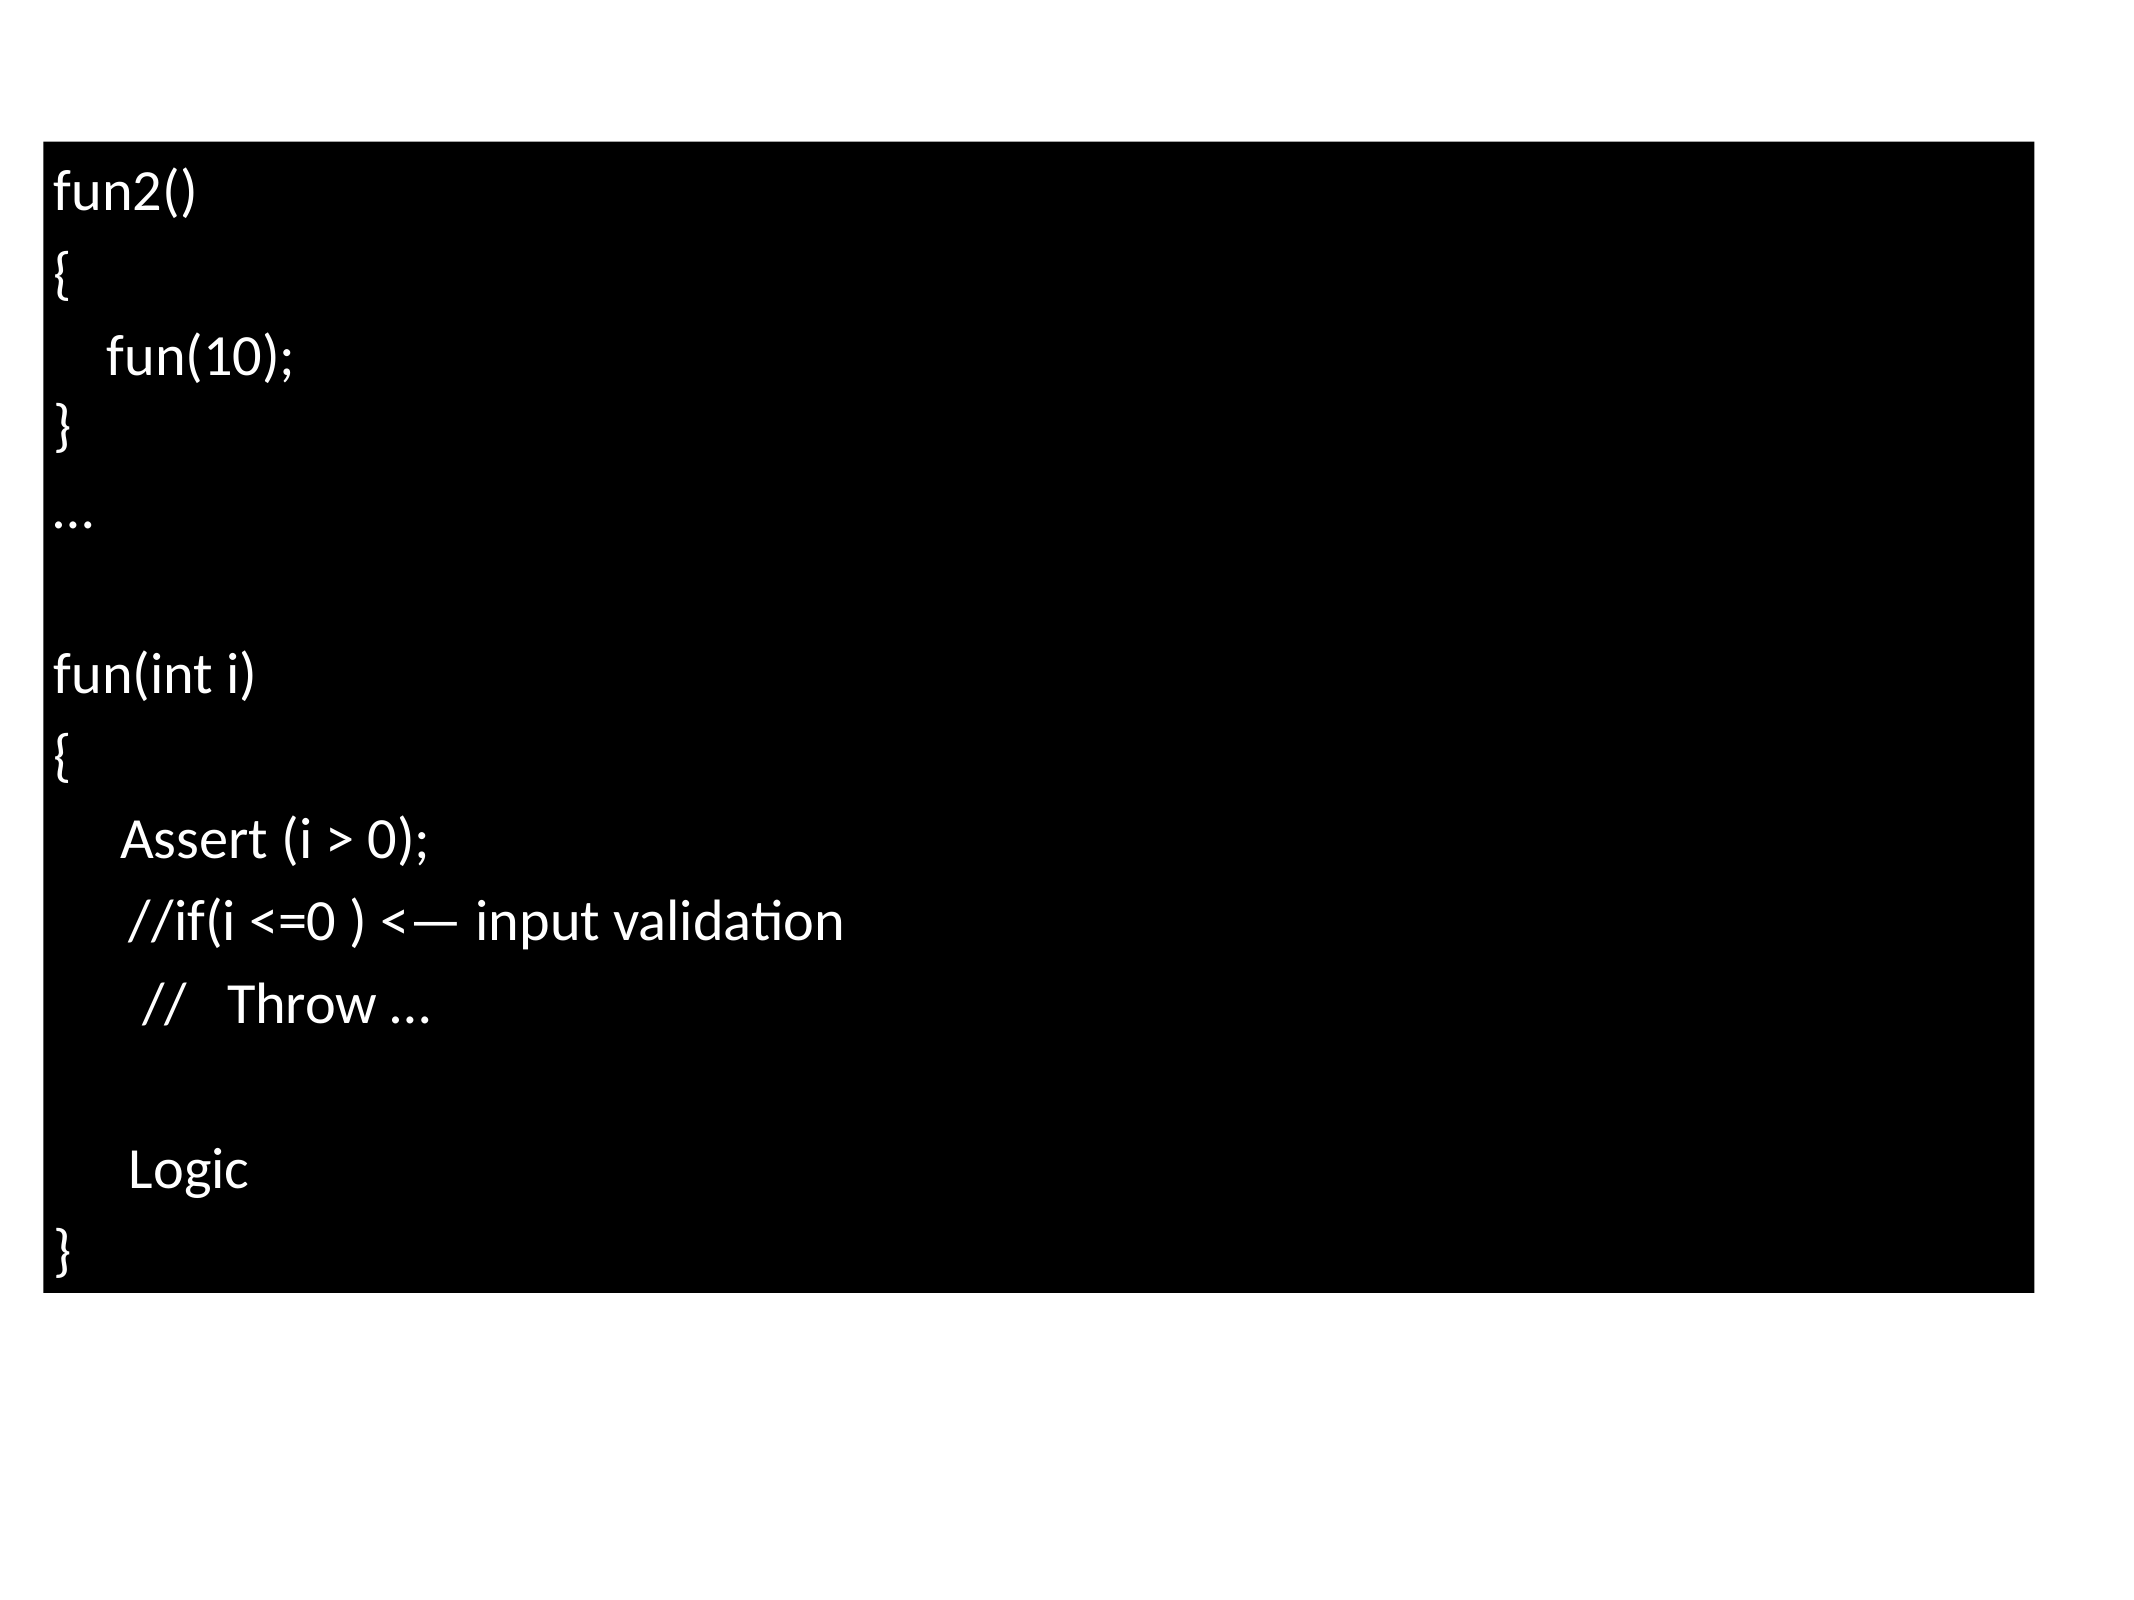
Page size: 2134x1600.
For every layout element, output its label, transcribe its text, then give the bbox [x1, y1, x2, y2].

text_box fun2() { fun(10); } … fun(int i) { Assert (i > 0); //if(i <=0 ) <— input validation // Throw … Logic } [43, 141, 2035, 1293]
